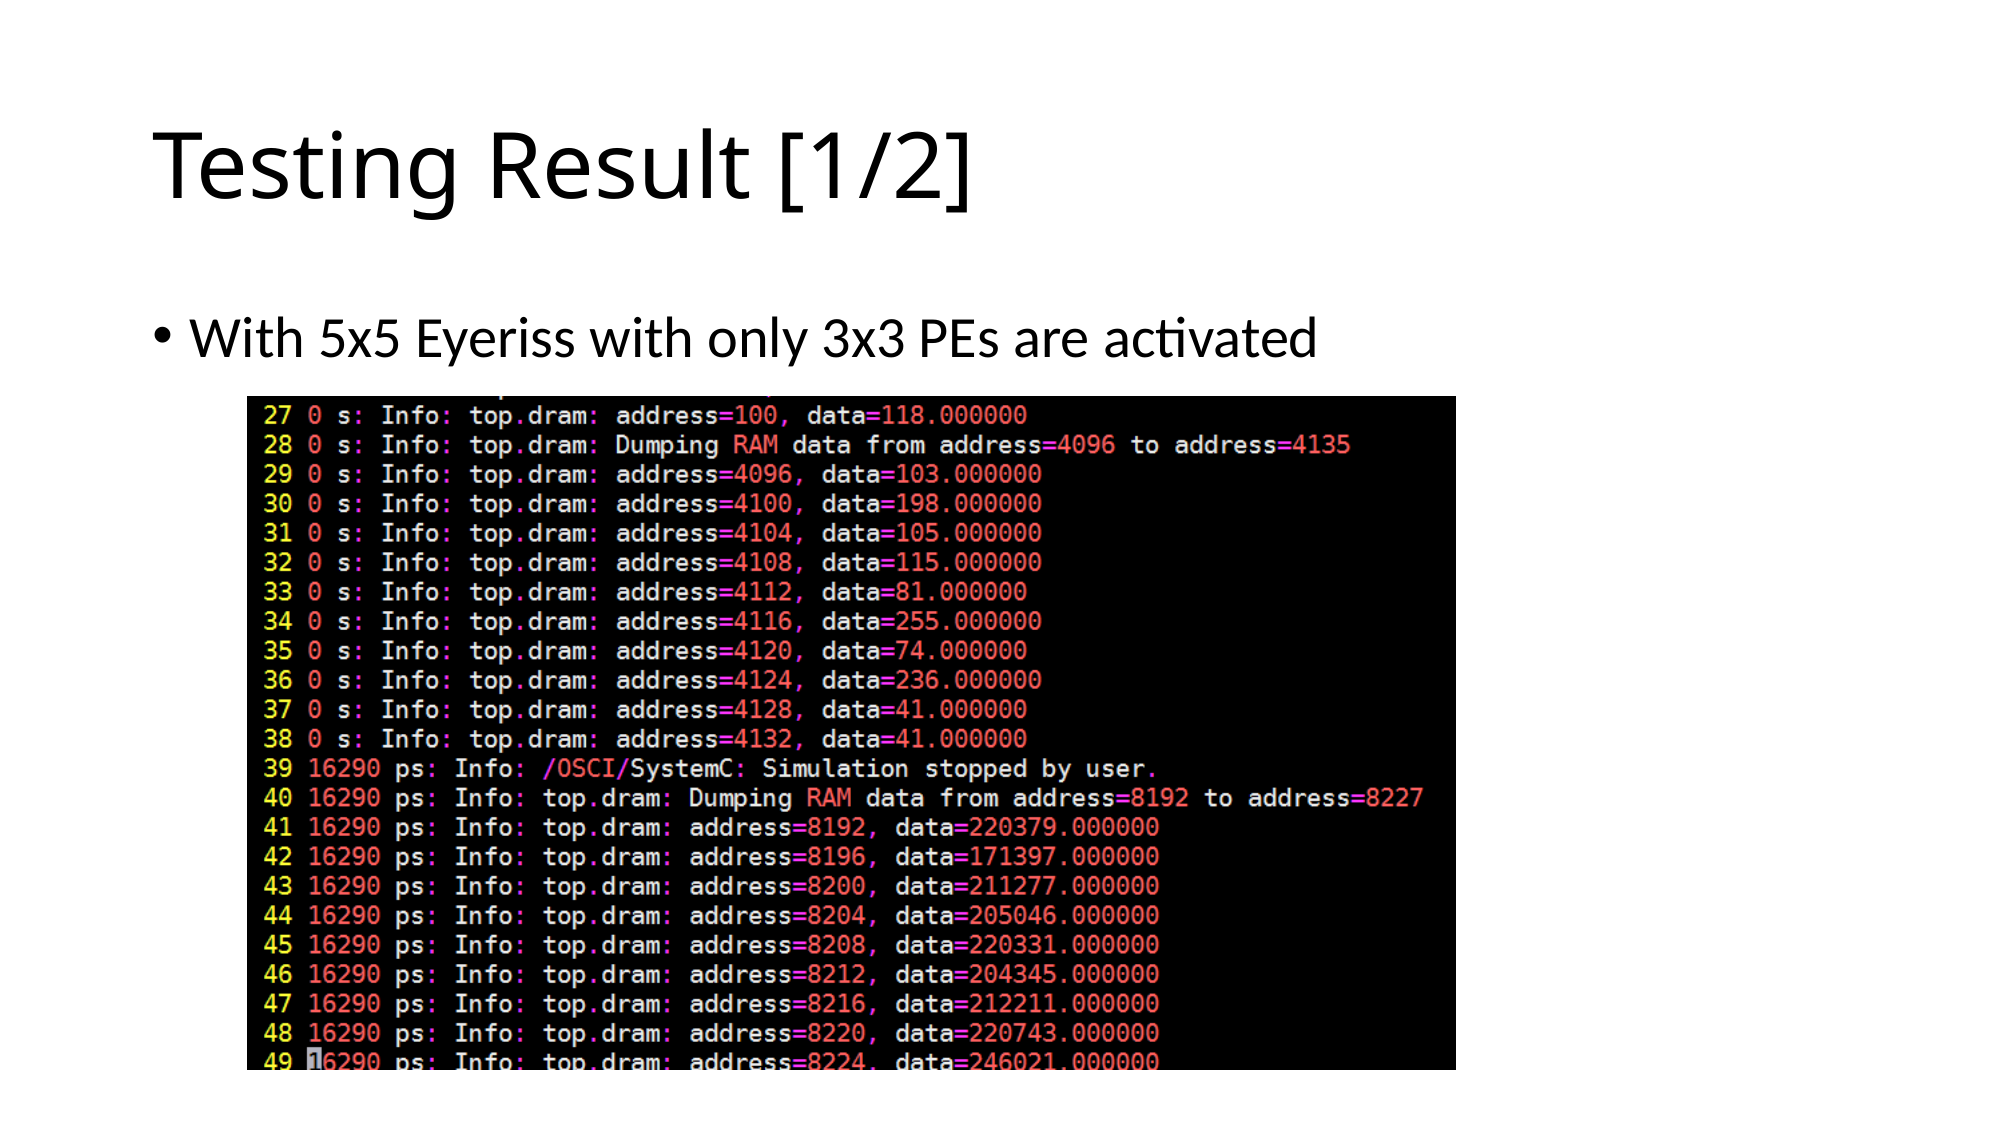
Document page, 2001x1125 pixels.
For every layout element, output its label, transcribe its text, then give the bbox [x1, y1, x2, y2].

title Testing Result [1/2] [137, 59, 1863, 278]
picture [246, 396, 1456, 1070]
list With 5x5 Eyeriss with only 3x3 PEs are activated [137, 299, 1863, 1014]
